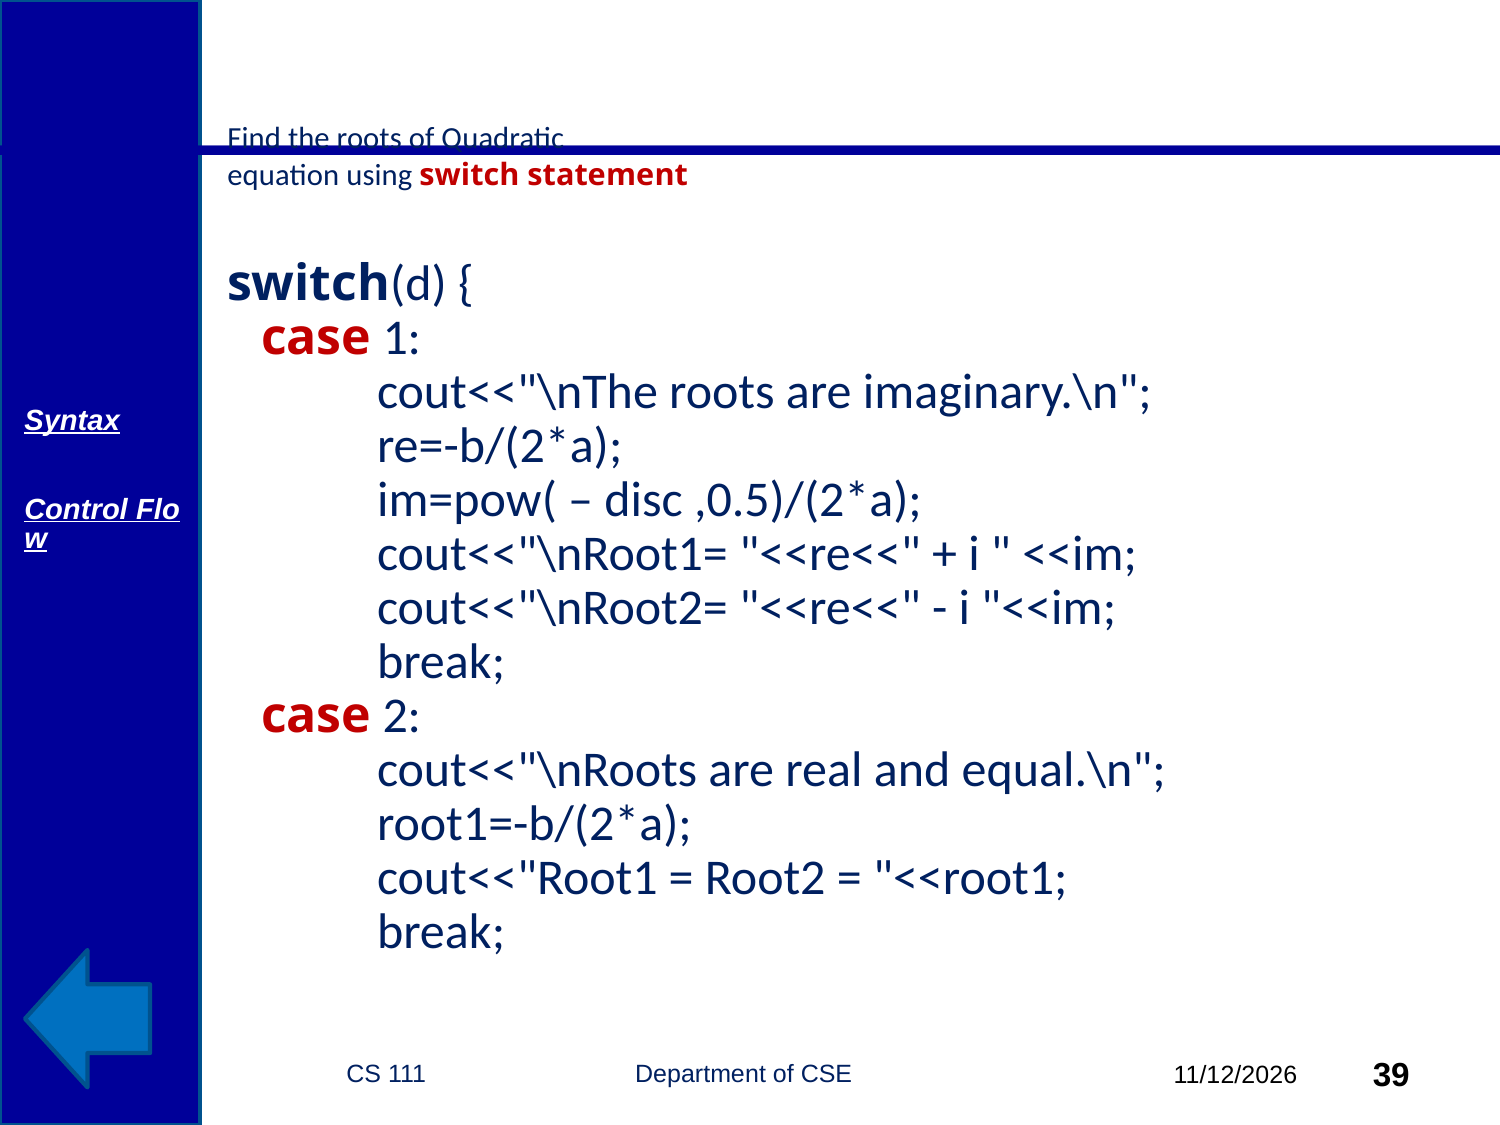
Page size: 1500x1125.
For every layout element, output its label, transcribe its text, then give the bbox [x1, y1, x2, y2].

footer CS 111 Department of CSE [212, 1042, 988, 1103]
title Find the roots of Quadratic equation using switch statement [212, 109, 1500, 200]
slide_number 39 [1312, 1042, 1425, 1103]
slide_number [1050, 1043, 1313, 1104]
text_box [23, 948, 153, 1090]
text_box switch(d) { case 1: cout<<"\nThe roots are imaginary.\n"; re=-b/(2*a); im=pow( – disc ,0.5)/(2*a); cout<<"\nRoot1= "<<re<<" + i " <<im; cout<<"\nRoot2= "<<re<<" - i "<<im; break; case 2: cout<<"\nRoots are real and equal.\n"; root1=-b/(2*a); cout<<"Root1 = Root2 = "<<root1; break; [212, 249, 1338, 967]
text_box Syntax Control Flow [0, 394, 213, 588]
